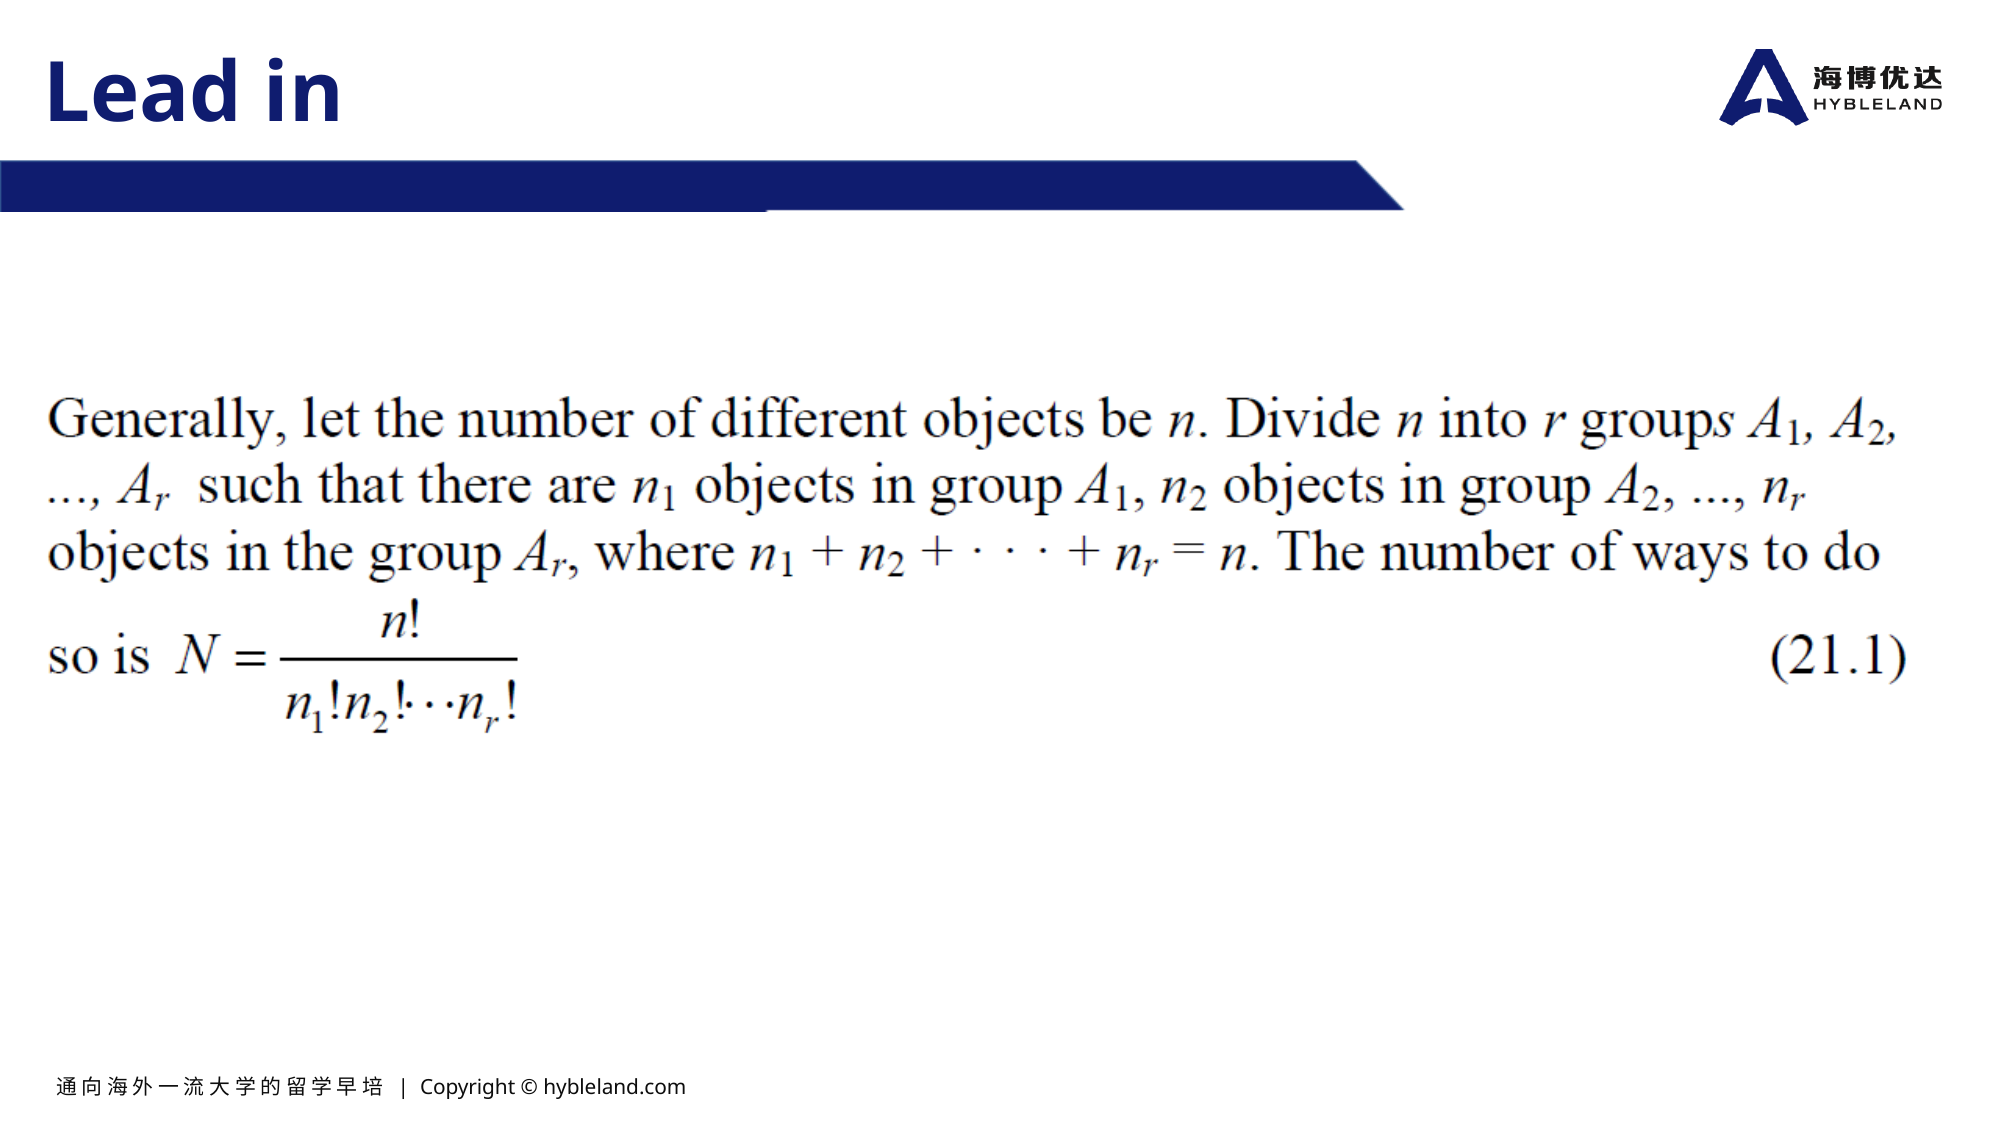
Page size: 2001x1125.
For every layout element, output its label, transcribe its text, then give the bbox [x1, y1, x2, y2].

picture [0, 159, 1413, 212]
text_box Lead in [28, 30, 1155, 146]
picture [1719, 49, 1942, 126]
picture [27, 359, 1973, 766]
